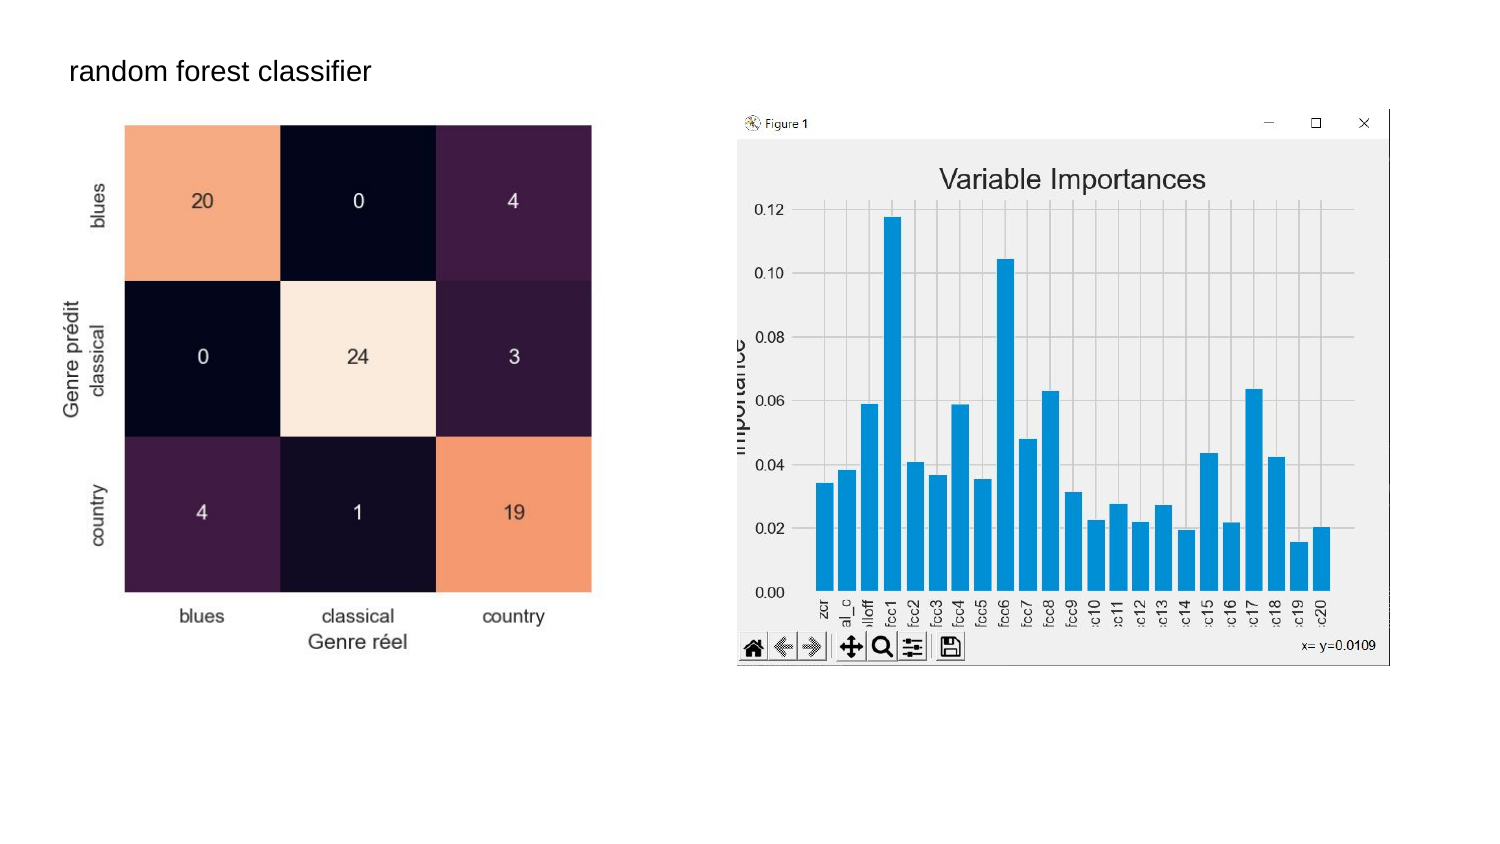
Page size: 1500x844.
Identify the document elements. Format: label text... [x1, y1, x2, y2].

picture [736, 108, 1390, 666]
text_box random forest classifier [54, 37, 512, 98]
picture [53, 99, 635, 657]
